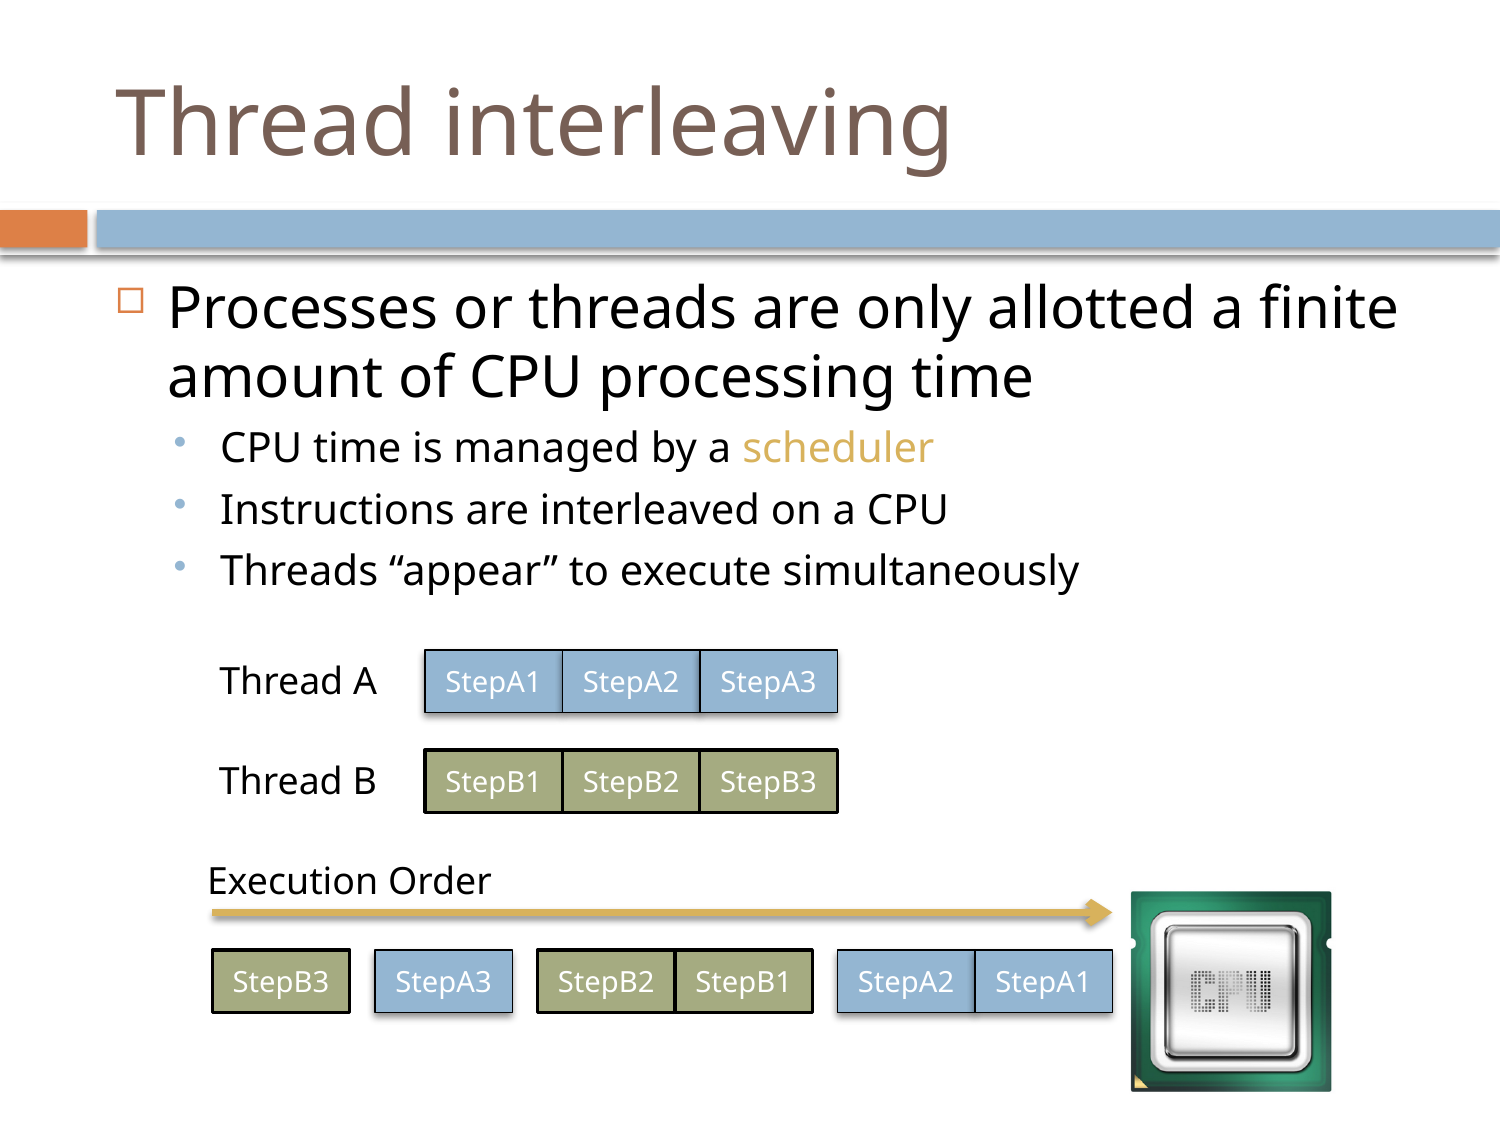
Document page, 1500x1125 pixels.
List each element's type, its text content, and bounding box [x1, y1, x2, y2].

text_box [212, 649, 838, 813]
list Processes or threads are only allotted a finite amount of CPU processing time CPU time is managed by a scheduler Instructions are interleaved on a CPU Threads “appear” to execute simultaneously [100, 262, 1438, 1100]
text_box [212, 849, 1338, 1097]
title Thread interleaving [100, 37, 1438, 200]
